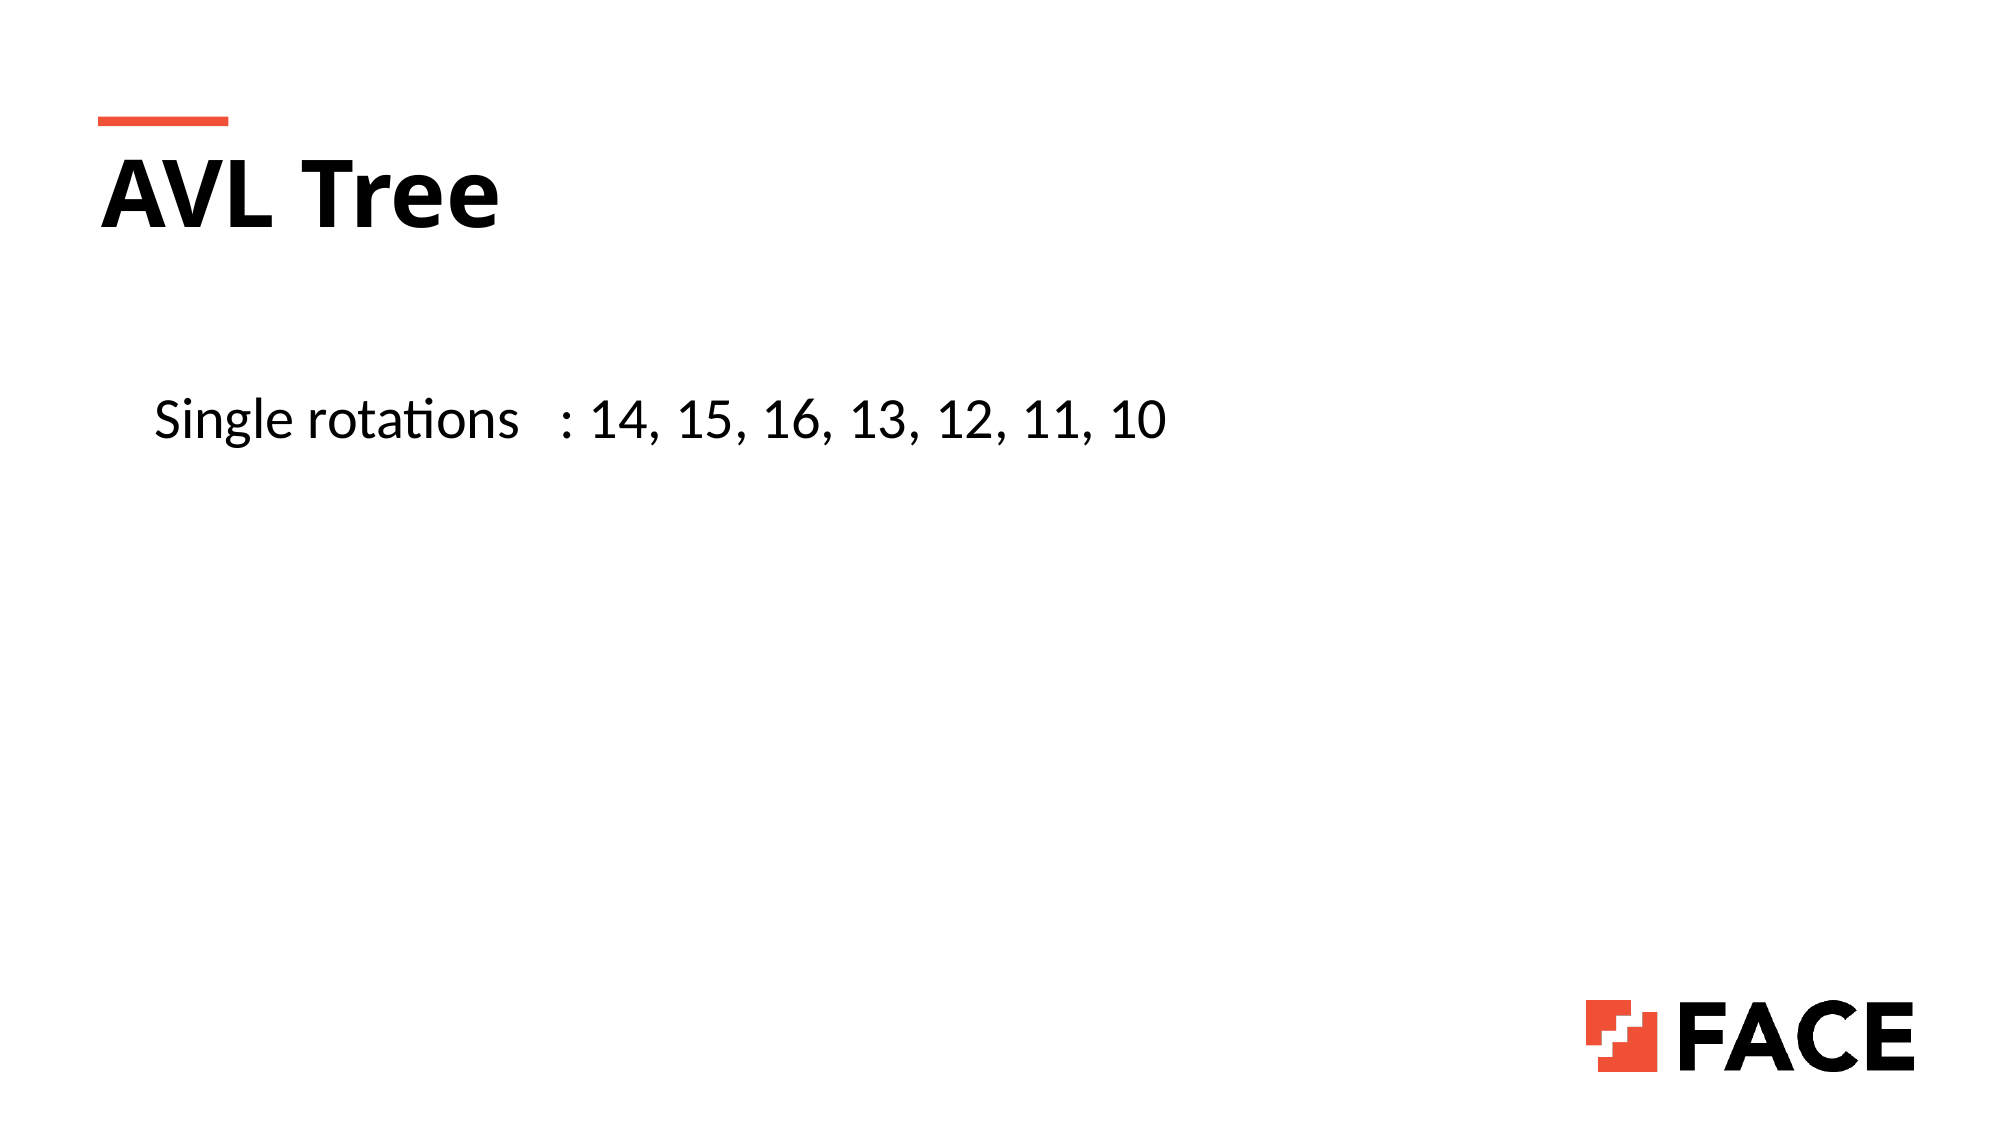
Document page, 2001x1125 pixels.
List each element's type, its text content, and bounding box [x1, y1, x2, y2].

text_box [97, 116, 230, 127]
text_box Single rotations : 14, 15, 16, 13, 12, 11, 10 [139, 337, 1184, 458]
picture [1586, 1000, 1914, 1072]
text_box AVL Tree [86, 126, 1914, 254]
